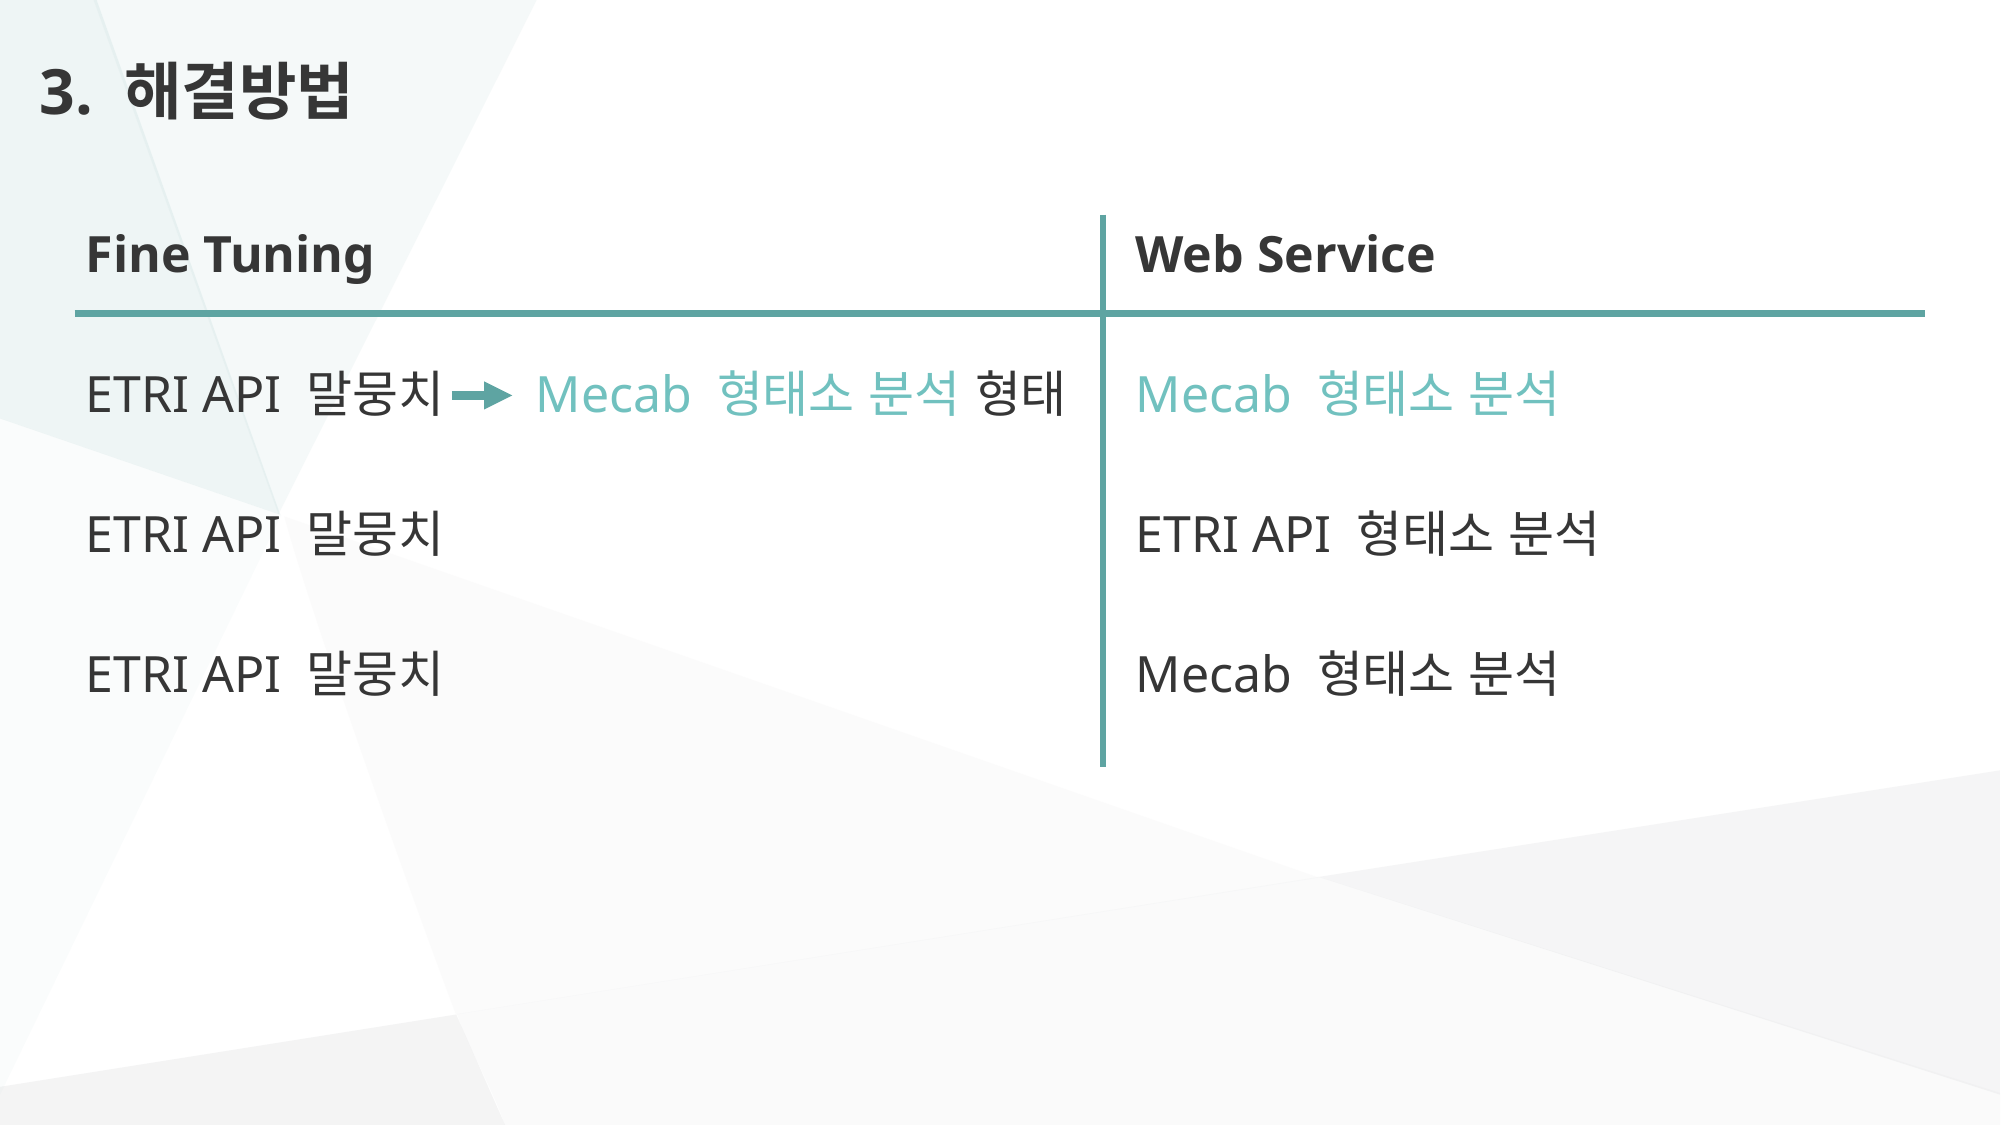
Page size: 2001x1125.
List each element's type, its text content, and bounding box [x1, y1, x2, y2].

list Fine Tuning Web Service ETRI API 말뭉치 Mecab 형태소 분석 형태 Mecab 형태소 분석 ETRI API 말뭉치 ETRI API 형태소 분석 ETRI API 말뭉치 Mecab 형태소 분석 [70, 214, 1925, 1029]
text_box 3. 해결방법 [24, 36, 1244, 144]
